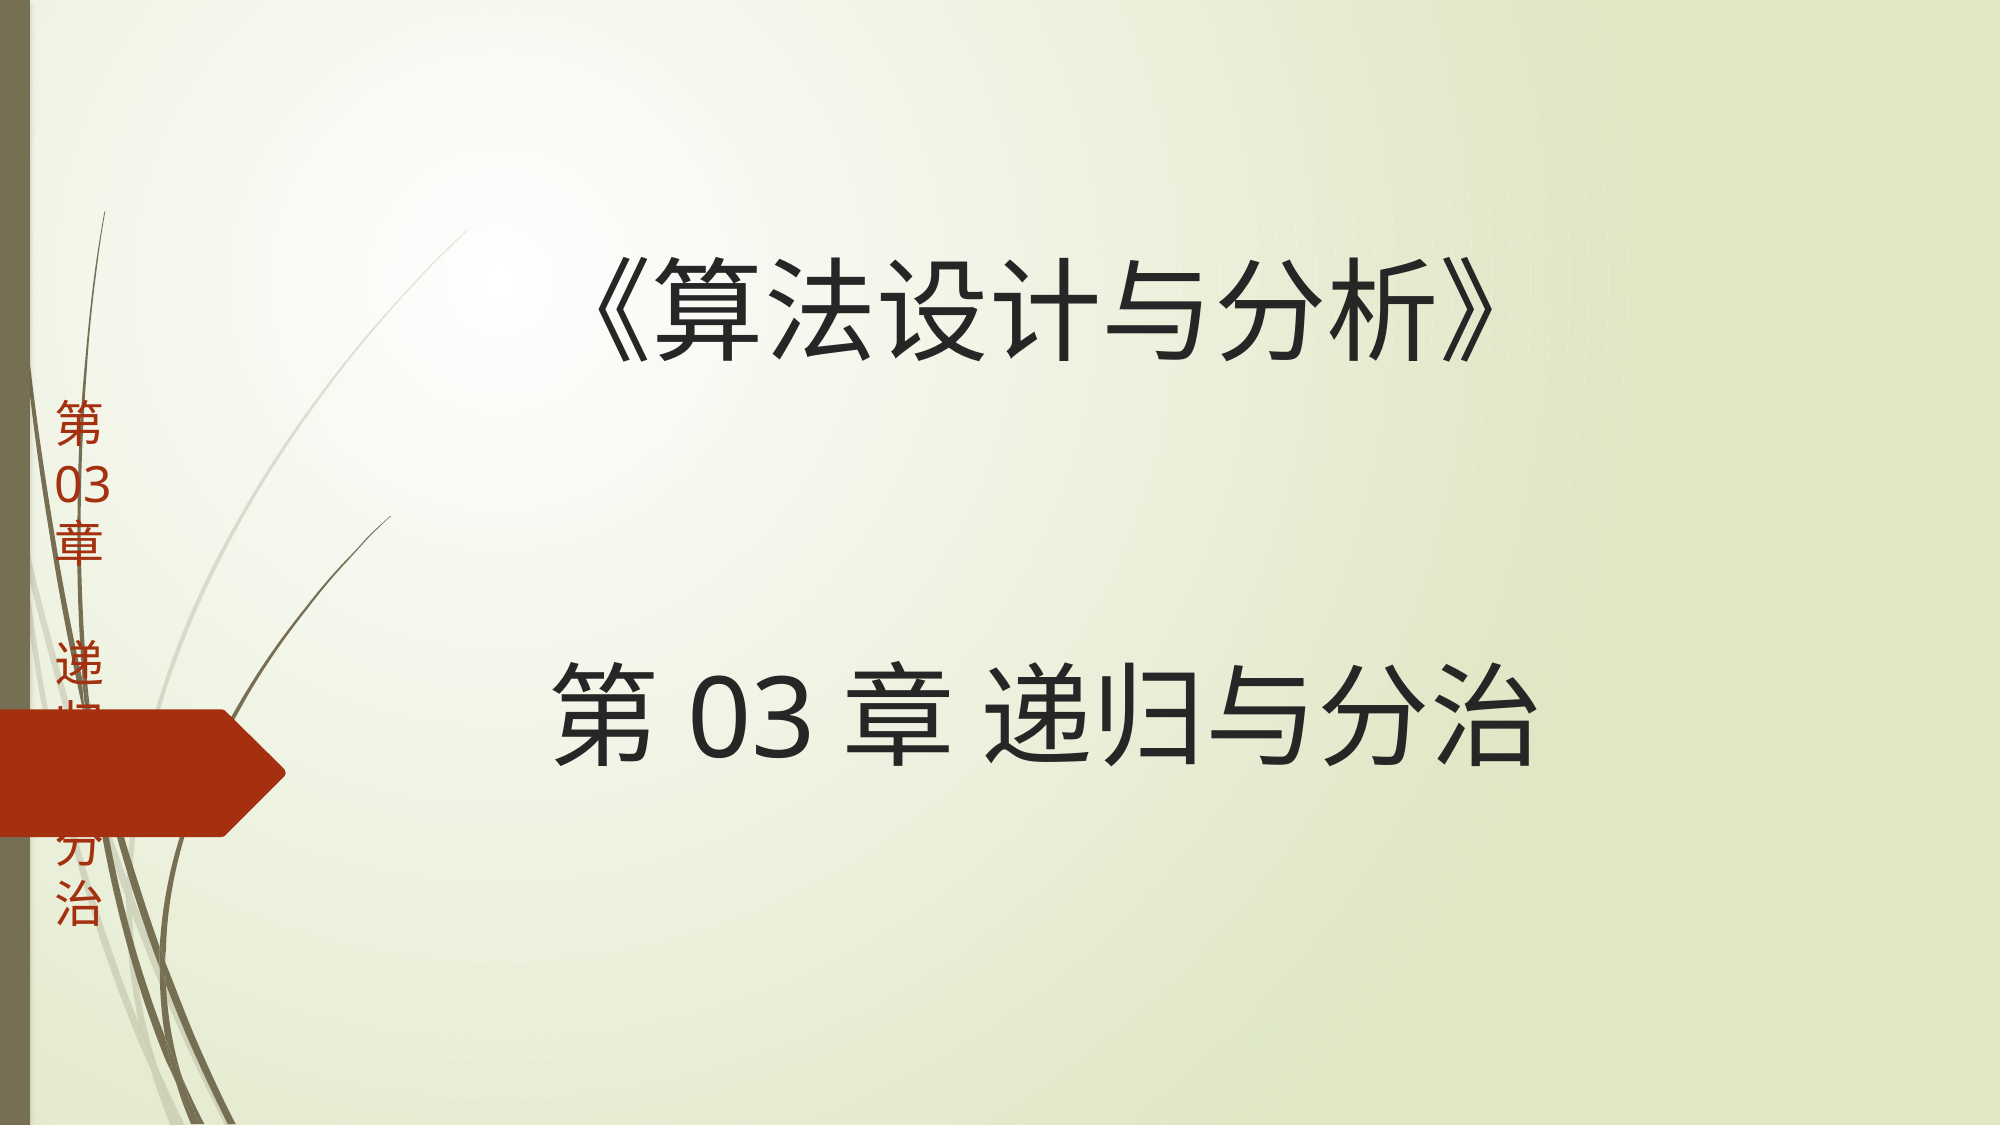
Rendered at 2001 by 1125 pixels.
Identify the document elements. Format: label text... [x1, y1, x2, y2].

title 《算法设计与分析》 第03章 递归与分治 [397, 184, 1694, 788]
